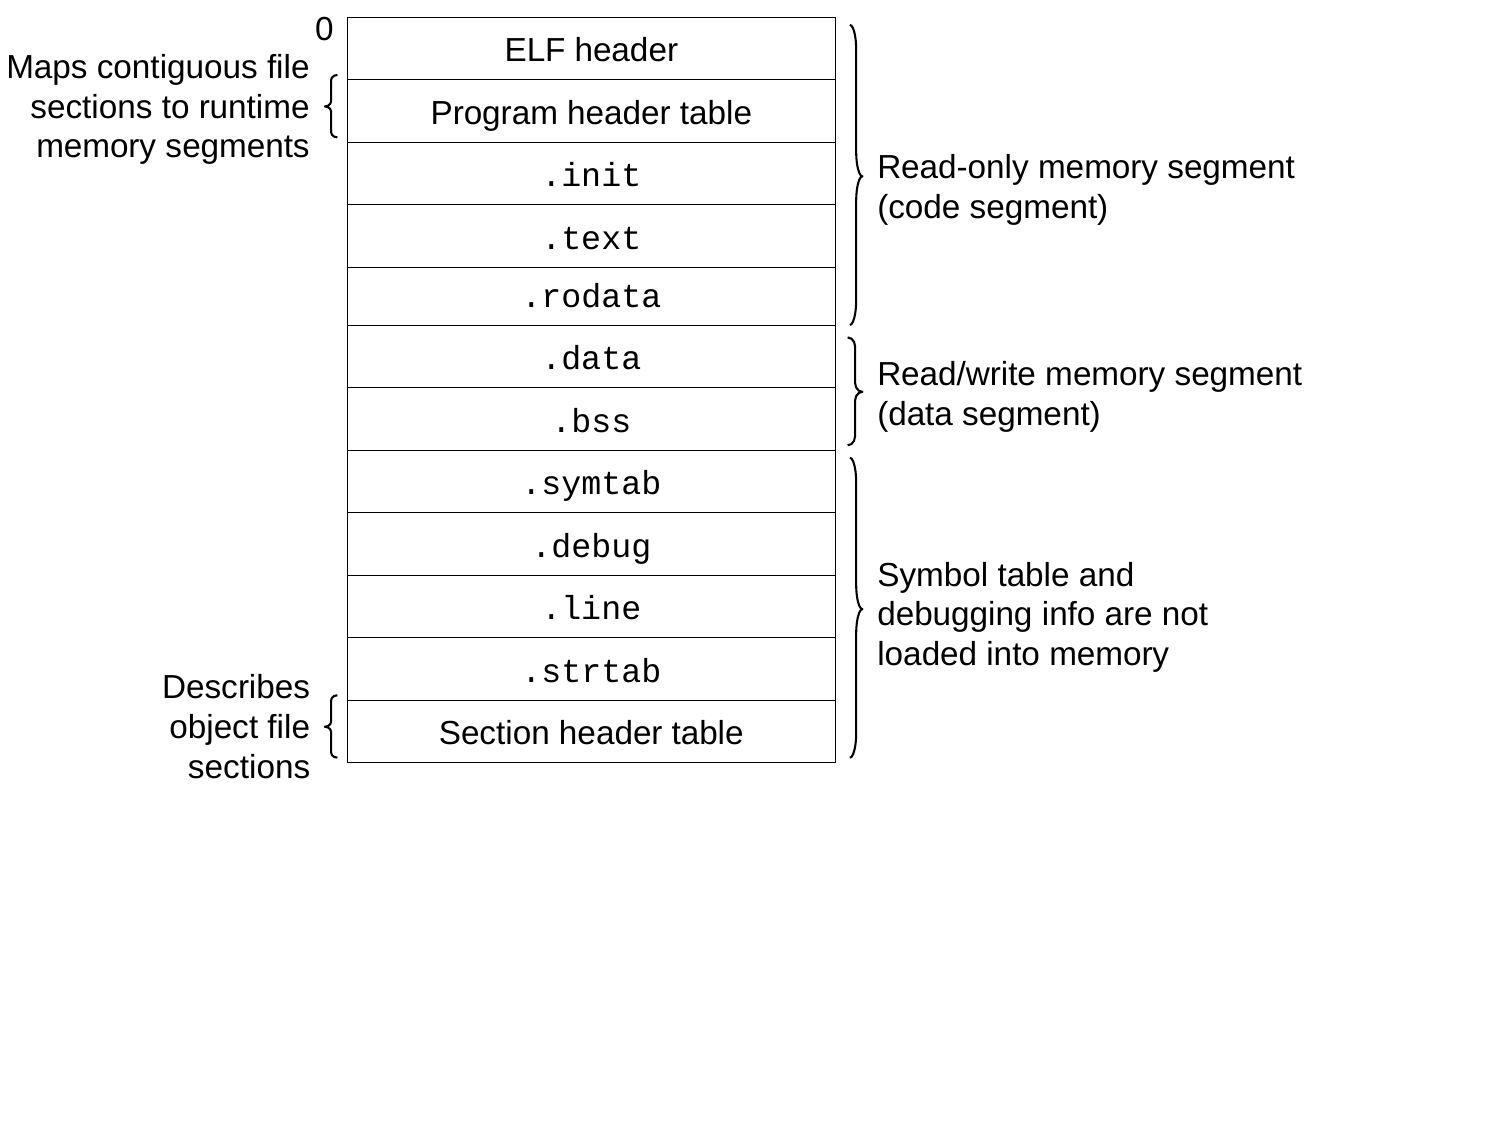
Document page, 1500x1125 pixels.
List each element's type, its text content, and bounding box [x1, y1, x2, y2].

text_box [847, 337, 862, 446]
text_box 0 [300, 0, 349, 55]
text_box [849, 457, 862, 758]
text_box Read-only memory segment (code segment) [862, 137, 1325, 232]
text_box .bss [347, 387, 836, 450]
text_box [849, 24, 862, 325]
text_box .text [347, 205, 836, 268]
text_box [324, 695, 338, 758]
text_box .line [347, 574, 836, 638]
text_box .data [347, 325, 836, 387]
text_box Symbol table and debugging info are not loaded into memory [862, 545, 1225, 680]
text_box .rodata [347, 268, 836, 325]
text_box [324, 74, 338, 138]
text_box Section header table [347, 699, 836, 763]
text_box .debug [347, 512, 836, 574]
text_box Maps contiguous file sections to runtime memory segments [0, 37, 325, 172]
text_box .symtab [347, 450, 836, 512]
text_box ELF header [347, 17, 836, 79]
text_box Read/write memory segment (data segment) [862, 345, 1325, 440]
text_box Program header table [347, 79, 836, 142]
text_box Describes object file sections [125, 657, 325, 793]
text_box .strtab [347, 638, 836, 699]
text_box .init [347, 142, 836, 205]
